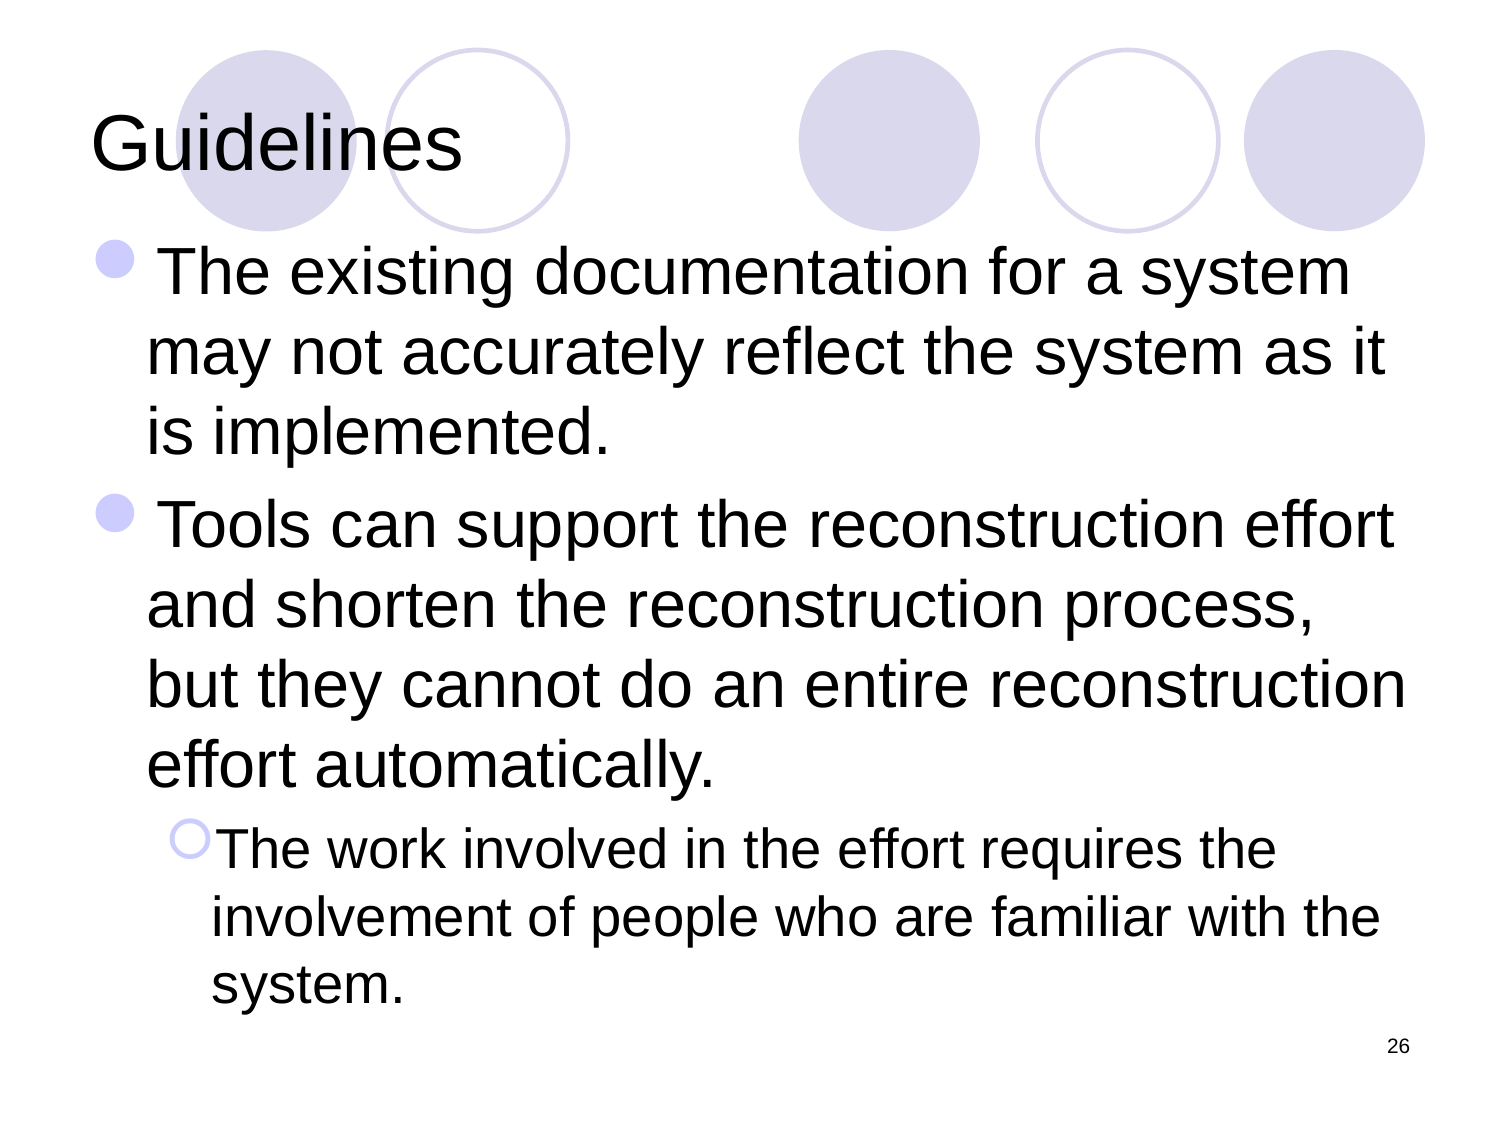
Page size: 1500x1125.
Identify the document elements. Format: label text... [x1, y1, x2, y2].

list The existing documentation for a system may not accurately reflect the system as it is implemented. Tools can support the reconstruction effort and shorten the reconstruction process, but they cannot do an entire reconstruction effort automatically. The work involved in the effort requires the involvement of people who are familiar with the system. [75, 219, 1425, 1035]
slide_number 26 [1074, 1025, 1425, 1100]
title Guidelines [75, 45, 1425, 219]
